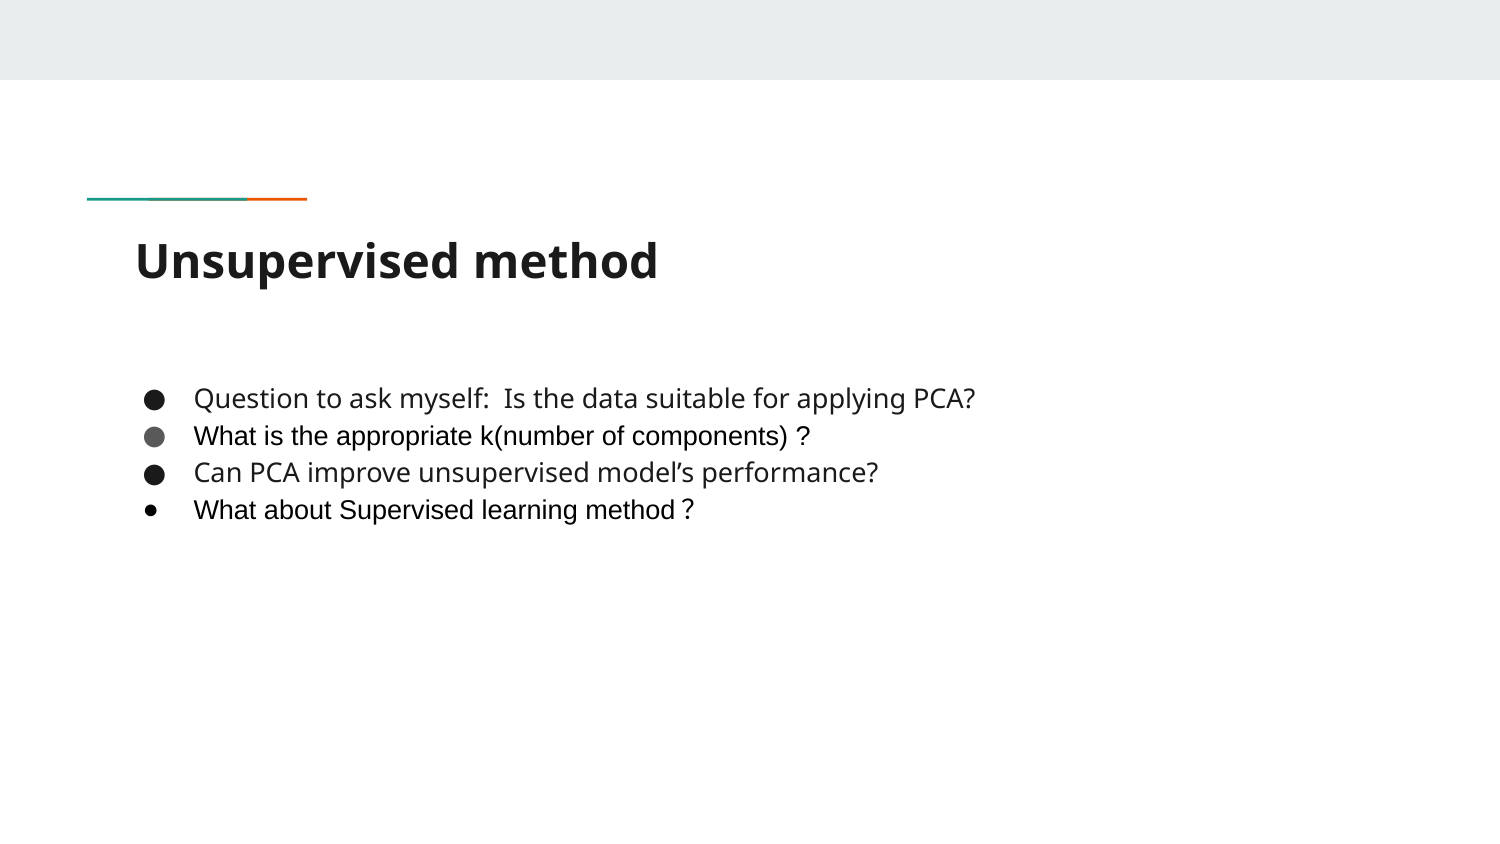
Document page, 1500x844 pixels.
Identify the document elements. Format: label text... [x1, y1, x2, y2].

list Question to ask myself: Is the data suitable for applying PCA? What is the appropriate k(number of components) ? Can PCA improve unsupervised model’s performance? What about Supervised learning method？ [103, 304, 1381, 712]
title Unsupervised method [119, 216, 1381, 304]
